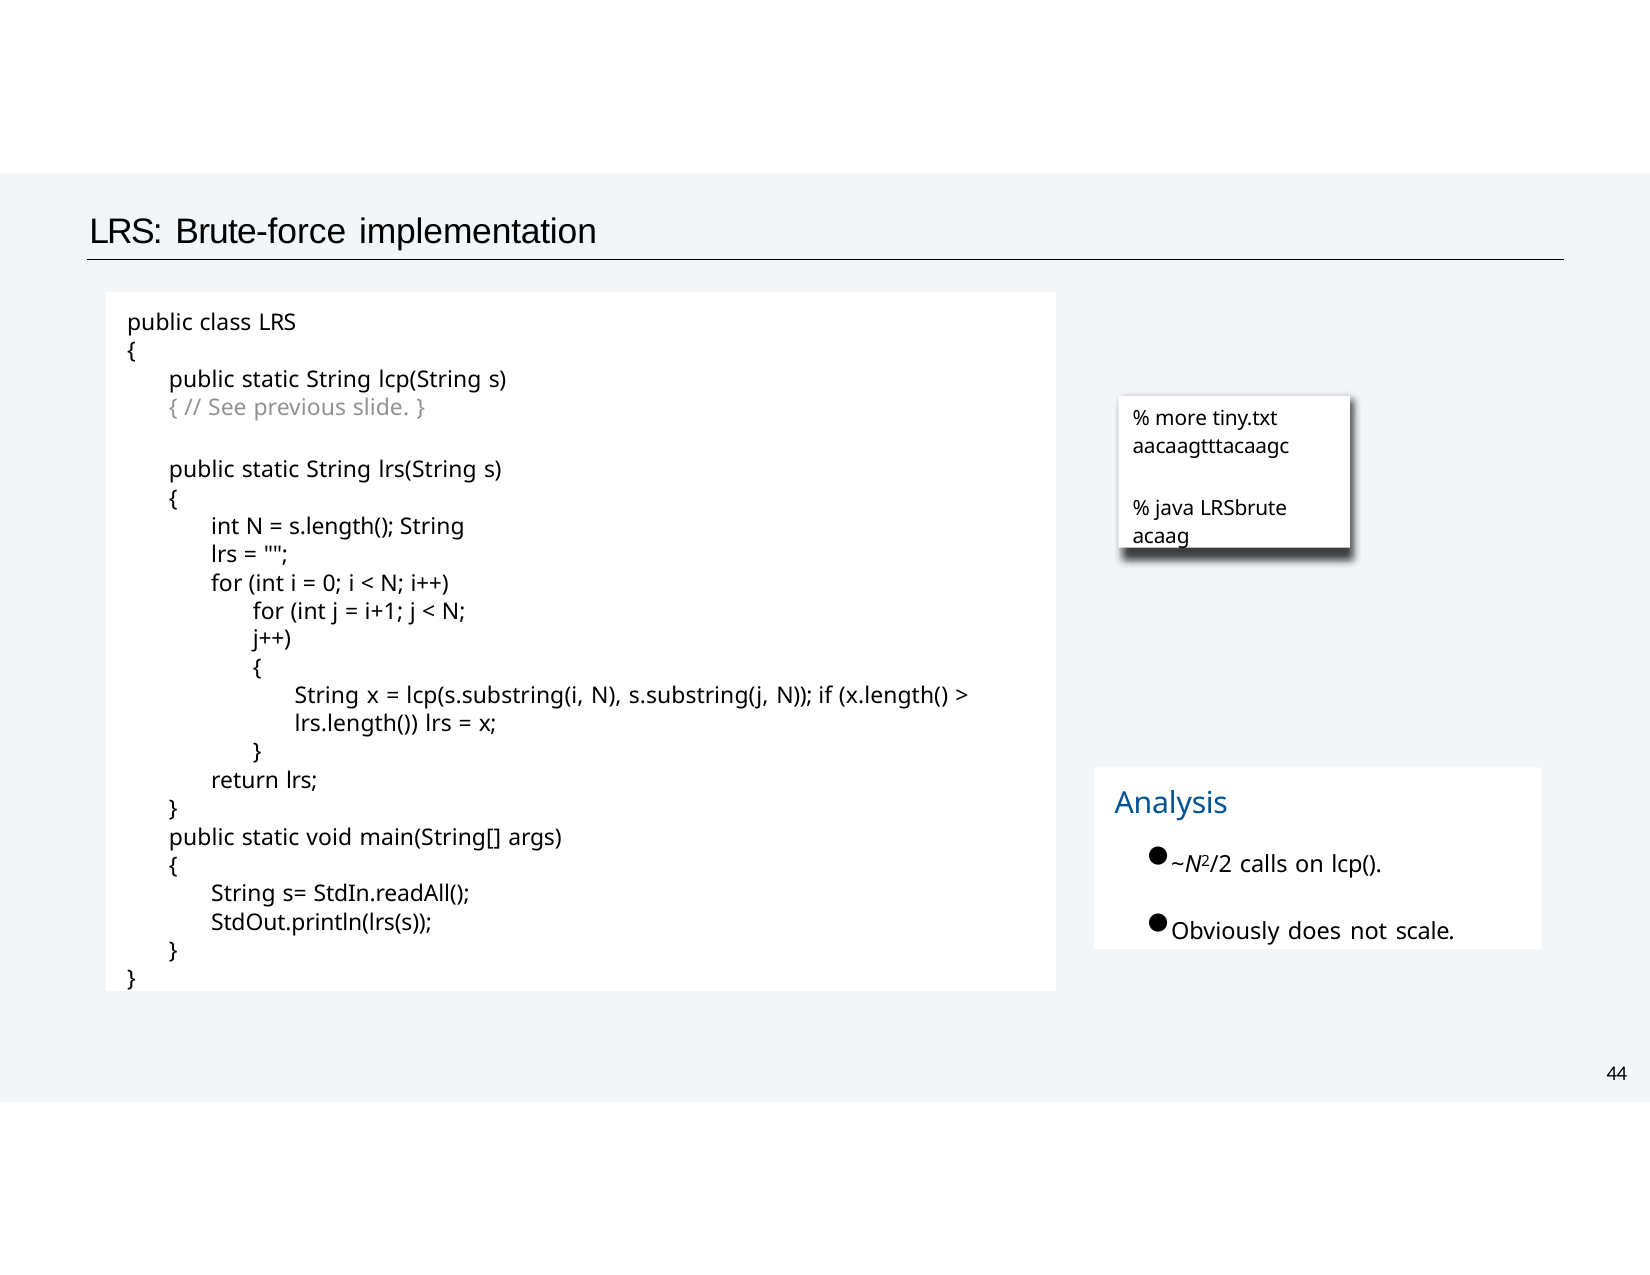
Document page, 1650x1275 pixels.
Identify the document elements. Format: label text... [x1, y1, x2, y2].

slide_number 43 [1600, 1058, 1636, 1275]
text_box Analysis ~N2/2 calls on lcp(). Obviously does not scale. [1093, 767, 1542, 950]
title LRS: Brute-force implementation [87, 205, 1028, 421]
text_box public class LRS { public static String lcp(String s) { // See previous slide. } public static String lrs(String s) { int N = s.length(); String lrs = ""; for (int i = 0; i < N; i++) for (int j = i+1; j < N; j++) { String x = lcp(s.substring(i, N), s.substring(j, N)); if (x.length() > lrs.length()) lrs = x; } return lrs; } public static void main(String[] args) { String s= StdIn.readAll(); StdOut.println(lrs(s)); } } [106, 291, 1057, 992]
picture [1113, 390, 1362, 570]
